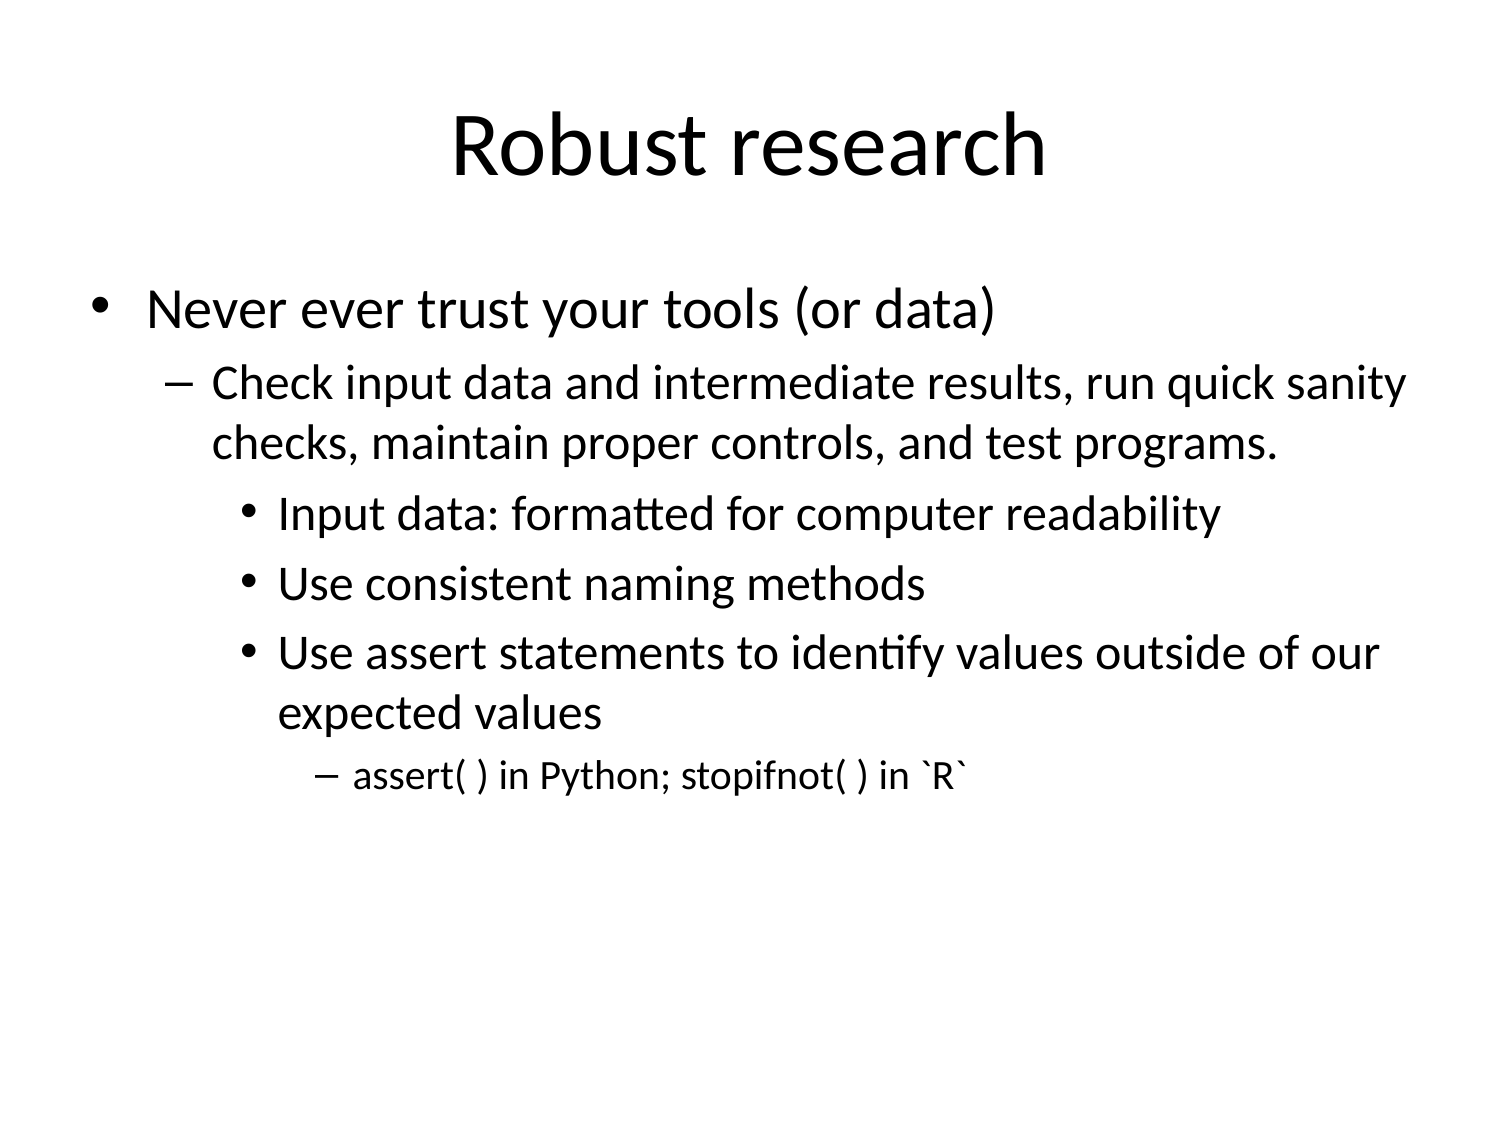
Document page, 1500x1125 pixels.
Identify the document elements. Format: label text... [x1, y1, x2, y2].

list Never ever trust your tools (or data) Check input data and intermediate results, run quick sanity checks, maintain proper controls, and test programs. Input data: formatted for computer readability Use consistent naming methods Use assert statements to identify values outside of our expected values assert( ) in Python; stopifnot( ) in `R` [75, 262, 1425, 1005]
title Robust research [75, 45, 1425, 233]
